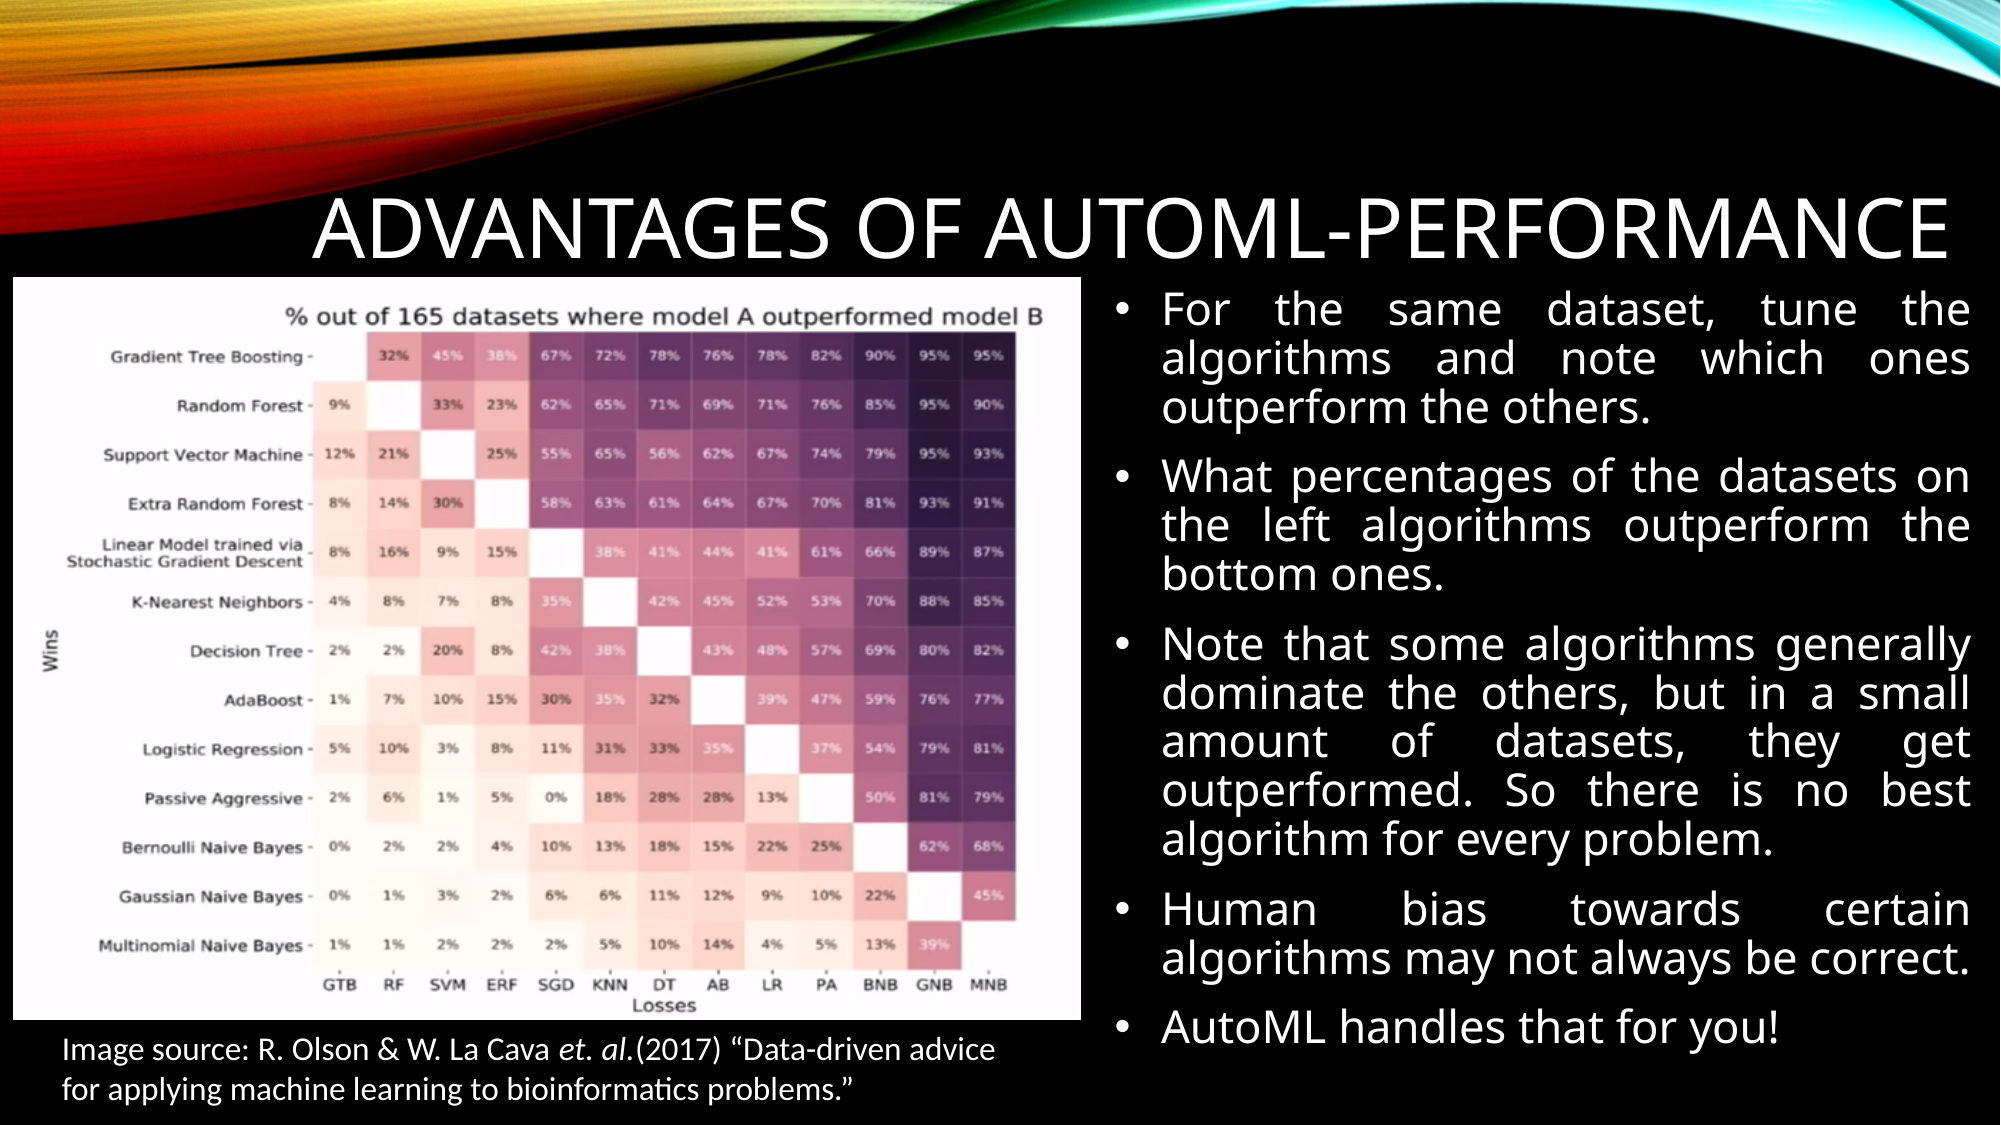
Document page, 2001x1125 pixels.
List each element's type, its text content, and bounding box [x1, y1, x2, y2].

text_box Image source: R. Olson & W. La Cava et. al.(2017) “Data-driven advice for applying machine learning to bioinformatics problems.” [47, 1021, 1048, 1115]
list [13, 277, 1082, 1021]
list For the same dataset, tune the algorithms and note which ones outperform the others. What percentages of the datasets on the left algorithms outperform the bottom ones. Note that some algorithms generally dominate the others, but in a small amount of datasets, they get outperformed. So there is no best algorithm for every problem. Human bias towards certain algorithms may not always be correct. AutoML handles that for you! [1099, 278, 1987, 1116]
title ADVANTAGES OF AUTOML-PERFORMANCE [169, 125, 1968, 338]
picture [0, 0, 2000, 237]
